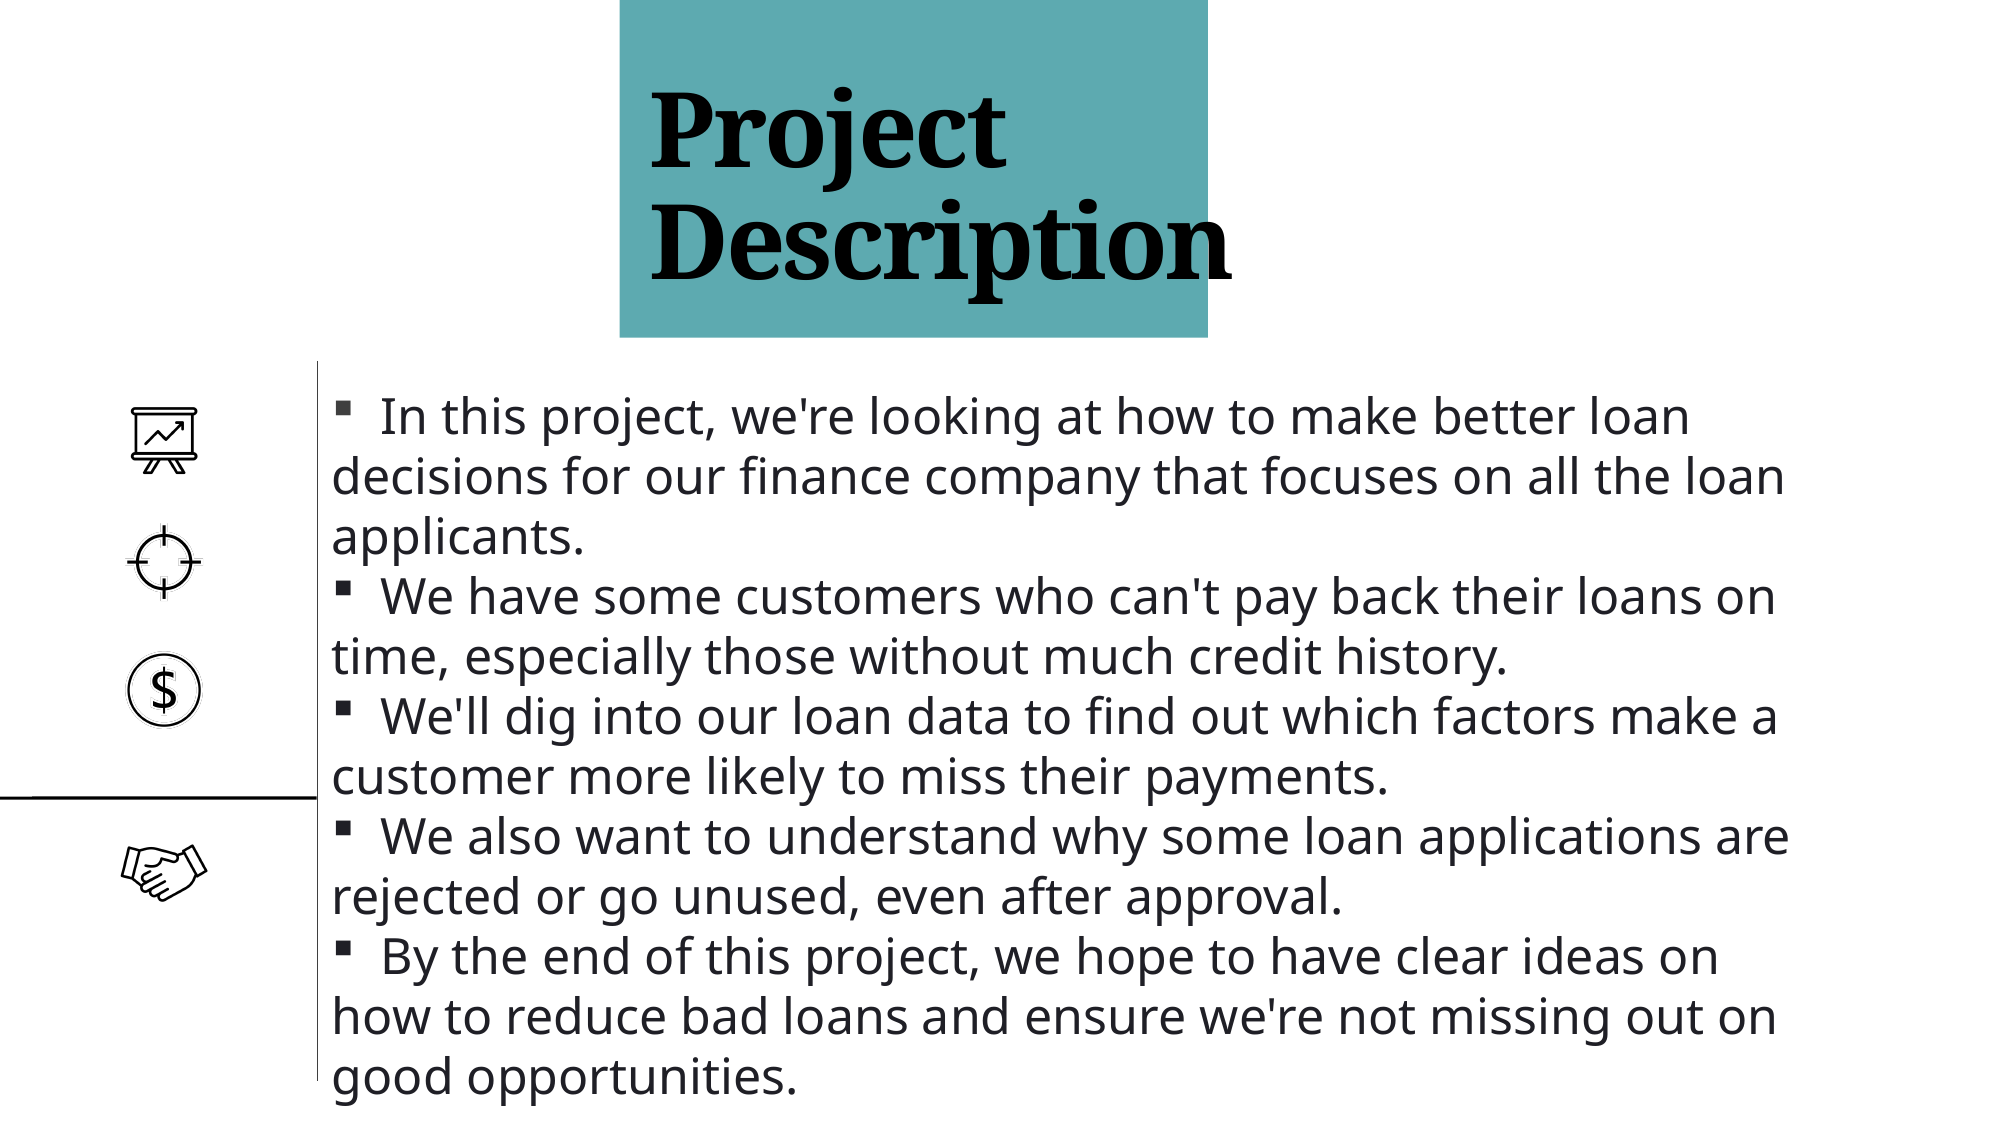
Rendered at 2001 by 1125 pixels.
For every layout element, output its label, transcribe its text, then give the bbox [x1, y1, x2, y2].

picture [97, 807, 230, 940]
text_box In this project, we're looking at how to make better loan decisions for our finance company that focuses on all the loan applicants. We have some customers who can't pay back their loans on time, especially those without much credit history. We'll dig into our loan data to find out which factors make a customer more likely to miss their payments. We also want to understand why some loan applications are rejected or go unused, even after approval. By the end of this project, we hope to have clear ideas on how to reduce bad loans and ensure we're not missing out on good opportunities. [317, 376, 1836, 1112]
title Project Description [649, 49, 1351, 303]
picture [97, 374, 230, 756]
